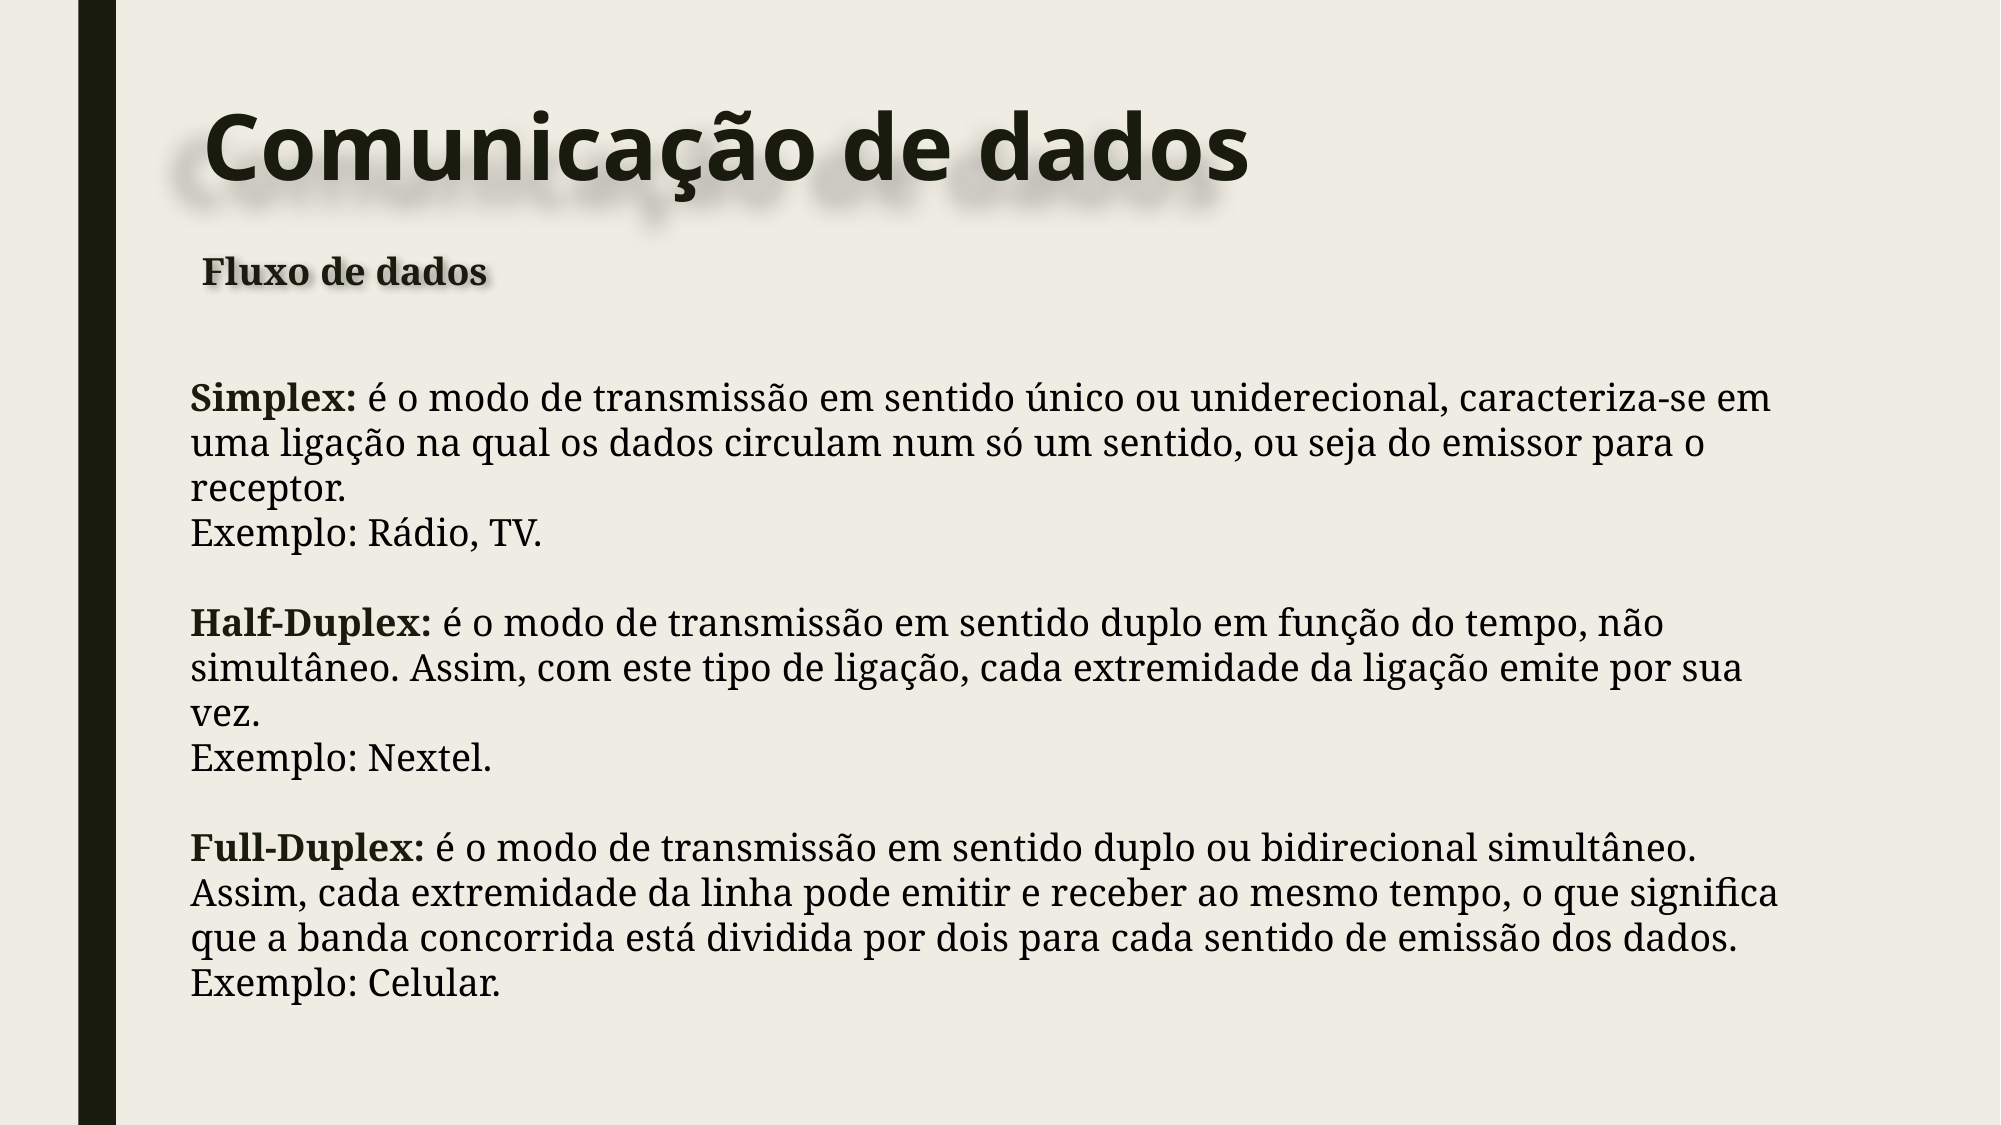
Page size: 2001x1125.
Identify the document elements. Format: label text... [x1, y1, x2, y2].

title Comunicação de dados [187, 94, 1813, 338]
text_box Simplex: é o modo de transmissão em sentido único ou uniderecional, caracteriza-se em uma ligação na qual os dados circulam num só um sentido, ou seja do emissor para o receptor. Exemplo: Rádio, TV. Half-Duplex: é o modo de transmissão em sentido duplo em função do tempo, não simultâneo. Assim, com este tipo de ligação, cada extremidade da ligação emite por sua vez. Exemplo: Nextel. Full-Duplex: é o modo de transmissão em sentido duplo ou bidirecional simultâneo. Assim, cada extremidade da linha pode emitir e receber ao mesmo tempo, o que significa que a banda concorrida está dividida por dois para cada sentido de emissão dos dados. Exemplo: Celular. [175, 366, 1813, 1012]
text_box Fluxo de dados [187, 240, 539, 301]
